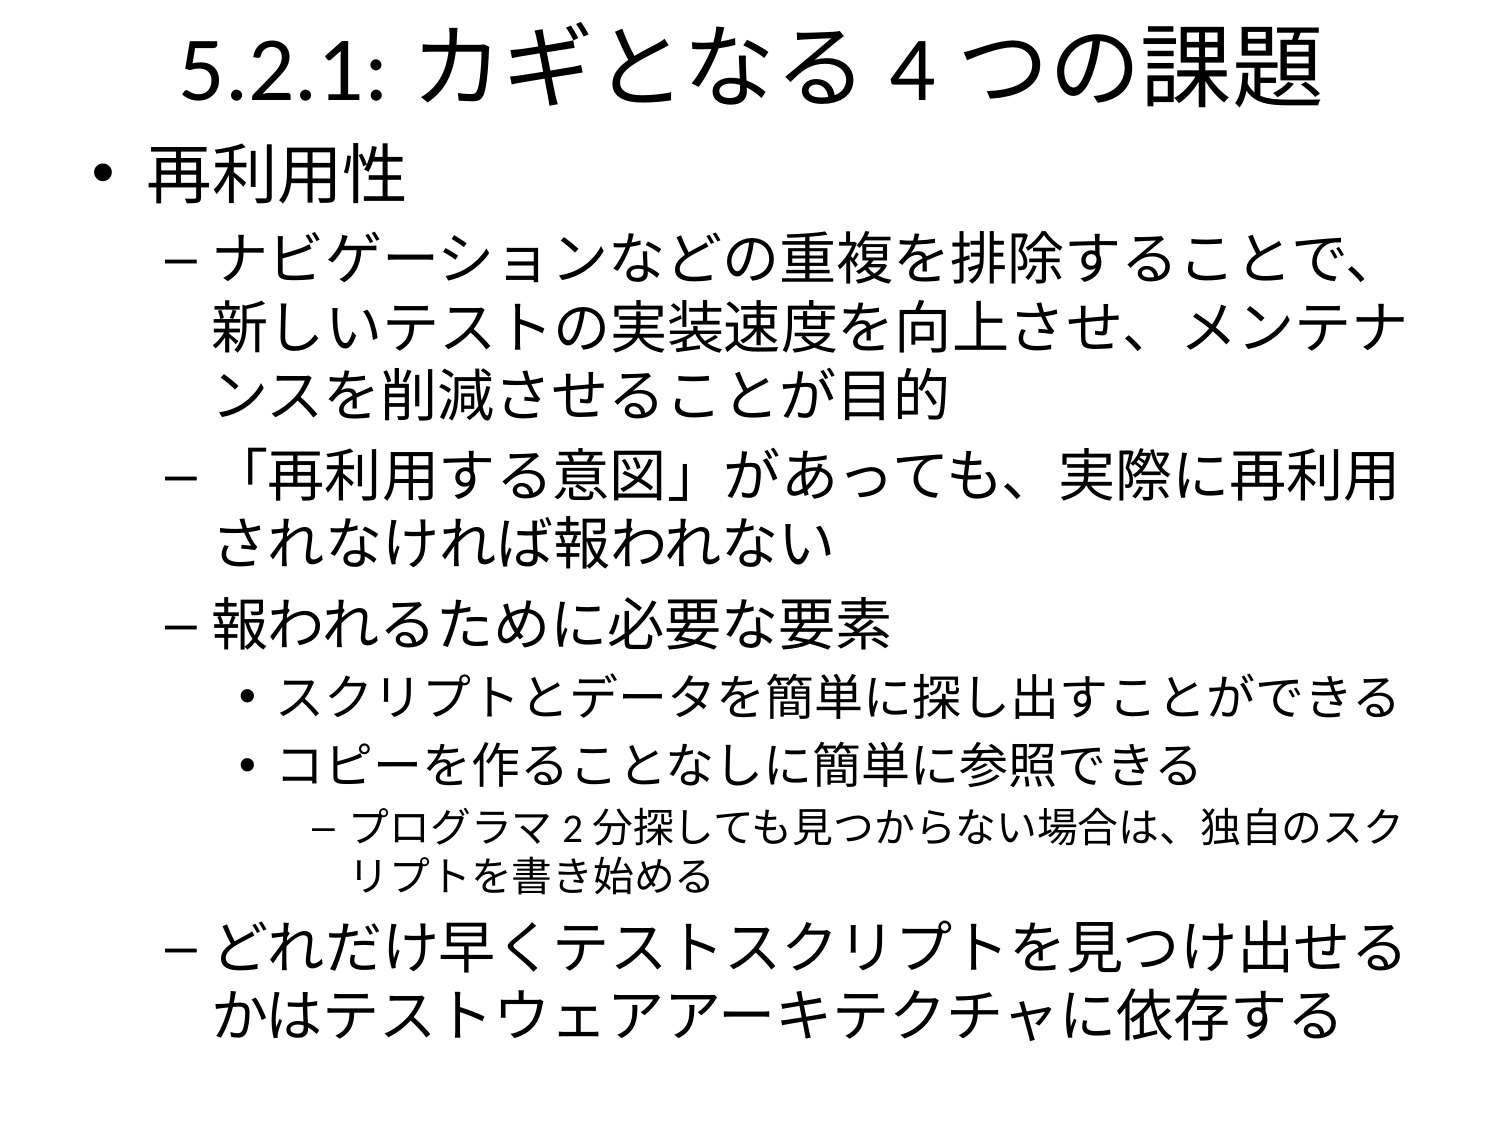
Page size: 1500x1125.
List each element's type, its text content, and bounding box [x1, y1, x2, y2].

list 再利用性 ナビゲーションなどの重複を排除することで、新しいテストの実装速度を向上させ、メンテナンスを削減させることが目的 「再利用する意図」があっても、実際に再利用されなければ報われない 報われるために必要な要素 スクリプトとデータを簡単に探し出すことができる コピーを作ることなしに簡単に参照できる プログラマ2分探しても見つからない場合は、独自のスクリプトを書き始める どれだけ早くテストスクリプトを見つけ出せるかはテストウェアアーキテクチャに依存する [76, 128, 1427, 1106]
text_box 5.2.1:カギとなる4つの課題 [76, 0, 1427, 128]
